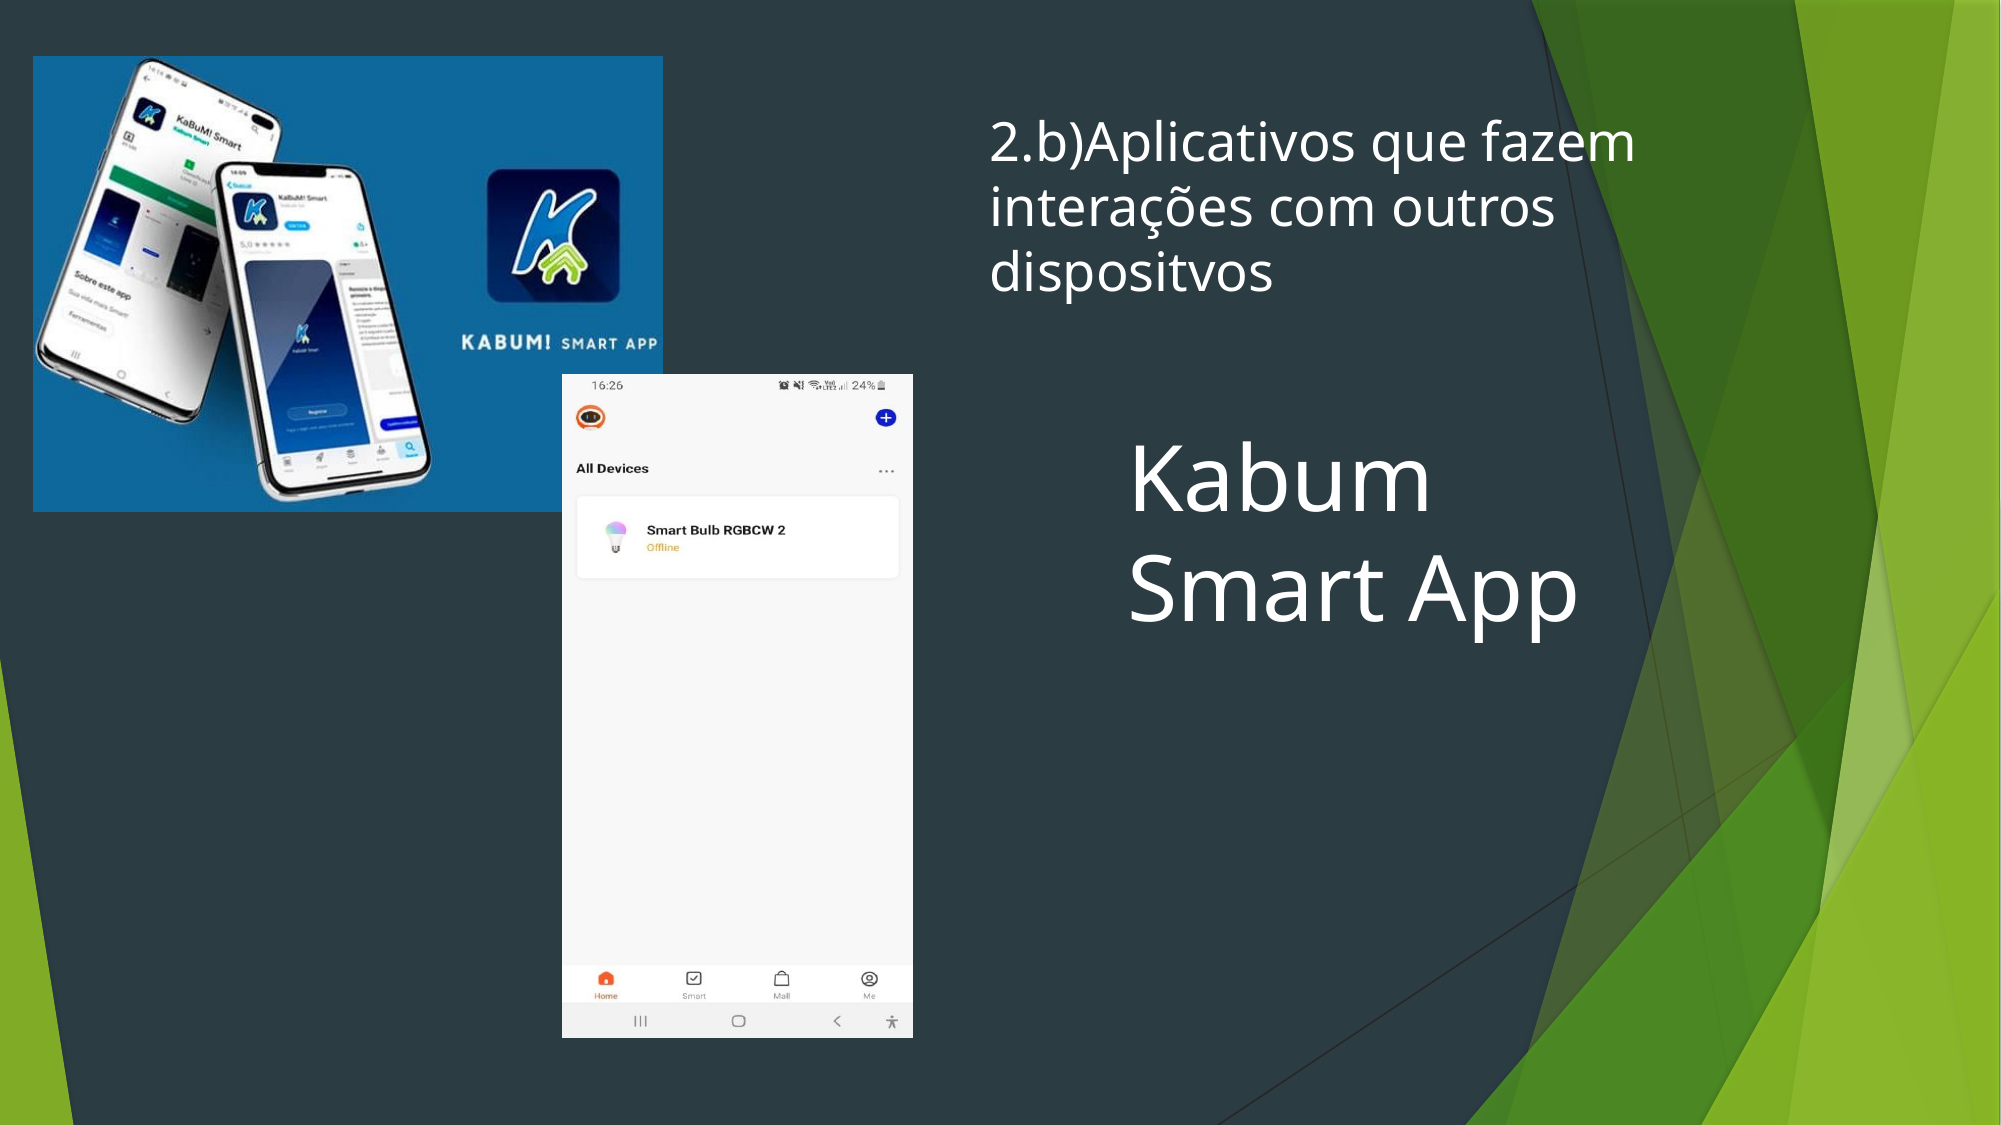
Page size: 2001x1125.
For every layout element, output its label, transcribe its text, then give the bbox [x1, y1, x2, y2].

text_box Kabum Smart App [1112, 412, 1725, 648]
text_box 2.b)Aplicativos que fazem interações com outros dispositvos [974, 99, 1863, 310]
picture [32, 55, 913, 1038]
